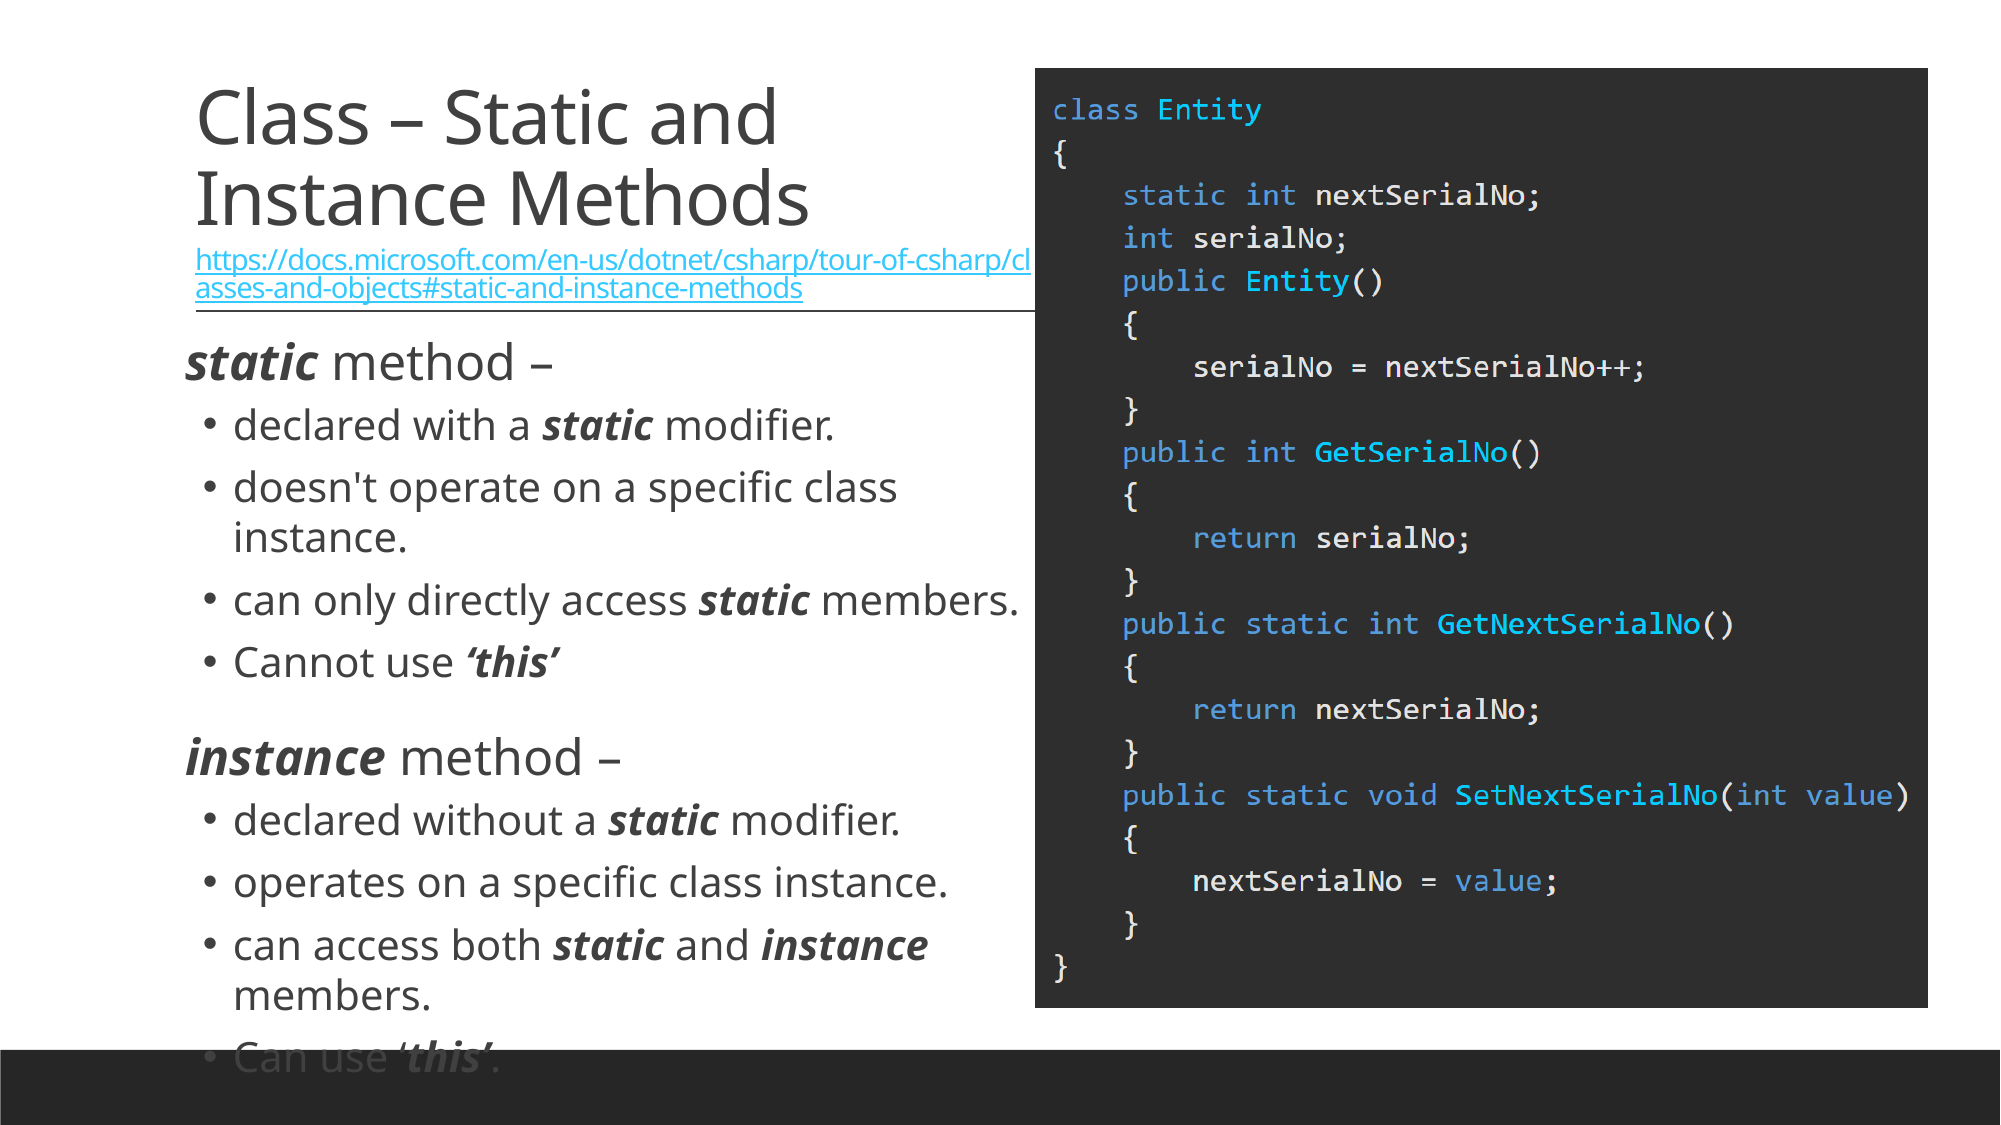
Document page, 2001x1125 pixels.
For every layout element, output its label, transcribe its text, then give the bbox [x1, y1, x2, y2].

title Class – Static and Instance Methods https://docs.microsoft.com/en-us/dotnet/csharp/tour-of-csharp/classes-and-objects#static-and-instance-methods [179, 47, 1057, 285]
picture [1034, 68, 1928, 1008]
text_box static method – declared with a static modifier. doesn't operate on a specific class instance. can only directly access static members. Cannot use ‘this’ instance method – declared without a static modifier. operates on a specific class instance. can access both static and instance members. Can use ‘this’. [169, 316, 1036, 1017]
